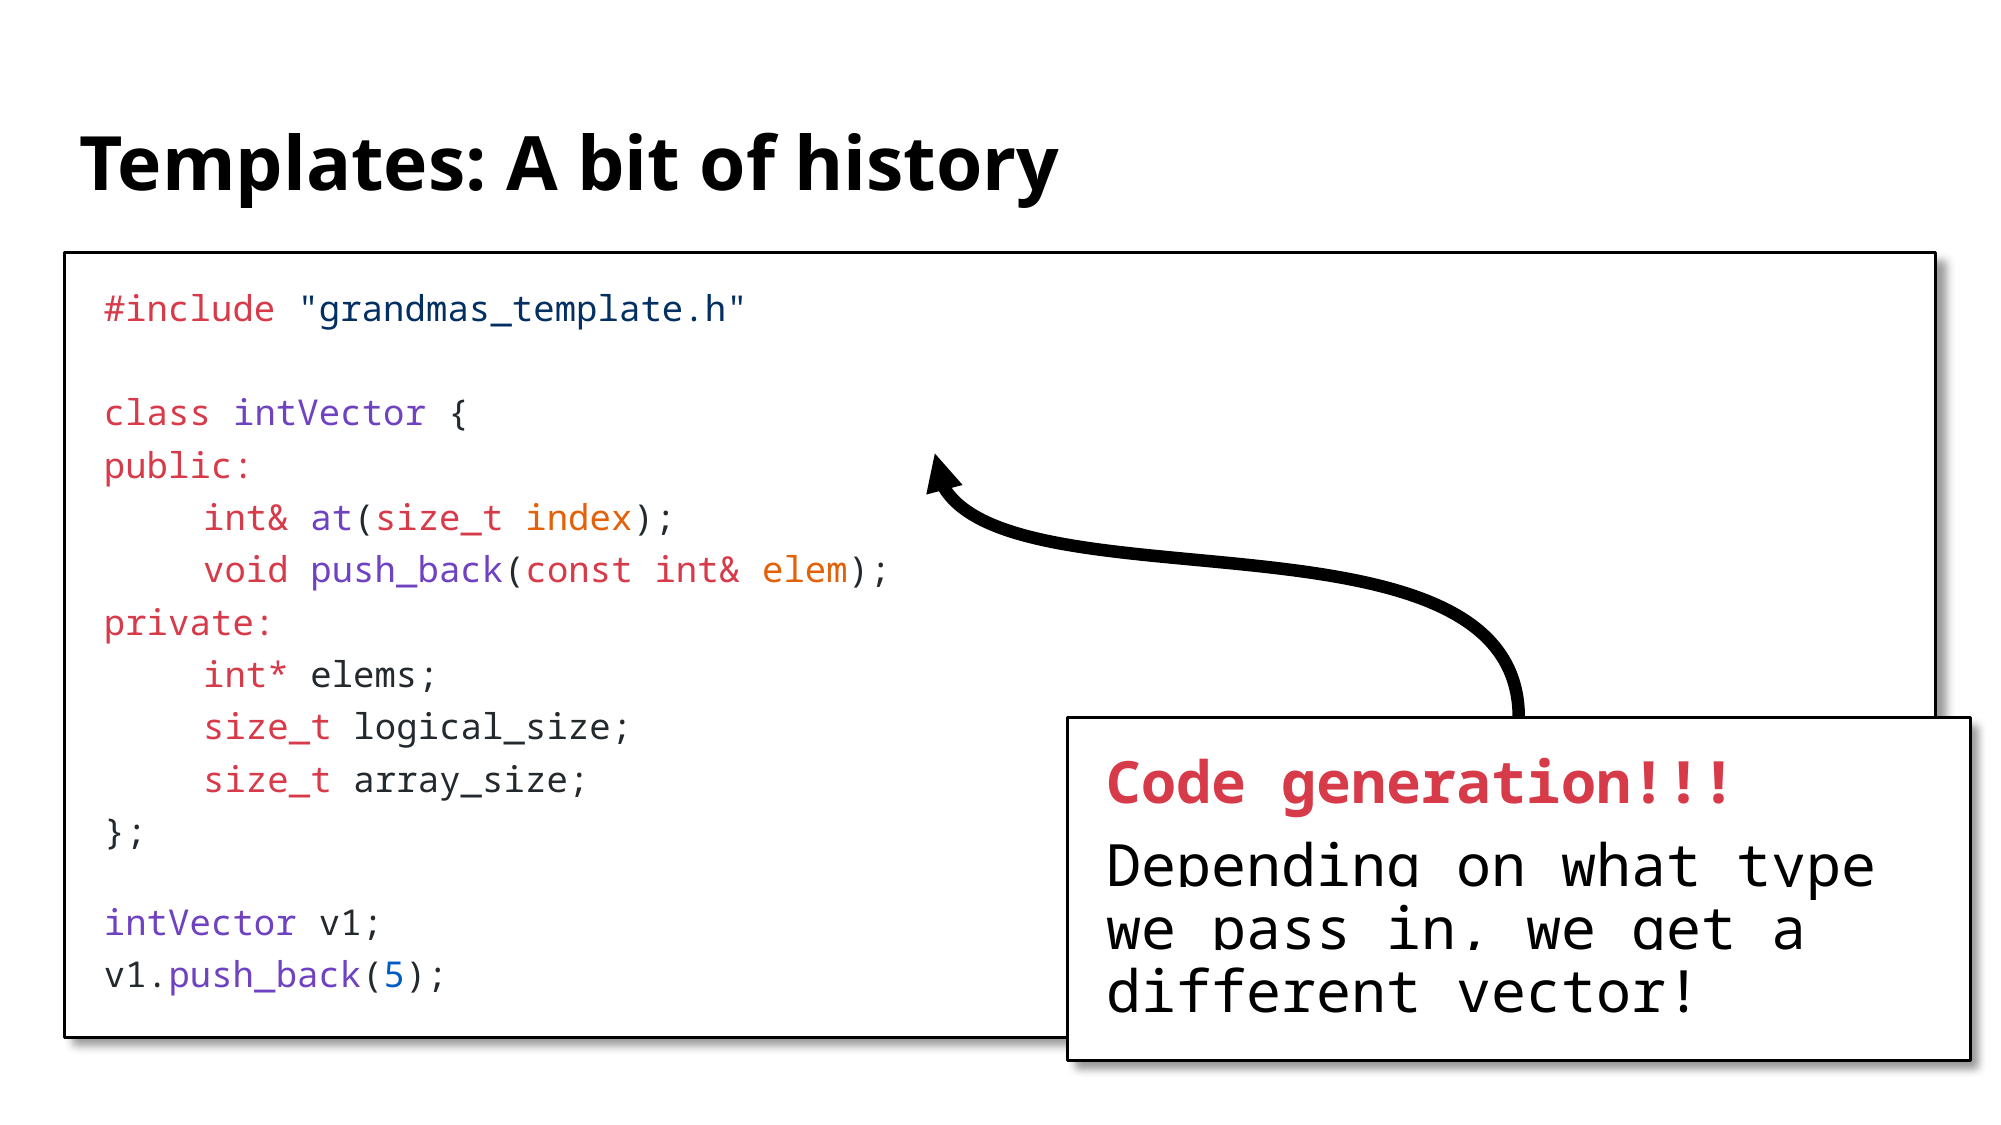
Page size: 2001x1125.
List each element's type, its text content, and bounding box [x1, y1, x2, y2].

list #include "grandmas_template.h" class intVector { public: int& at(size_t index); void push_back(const int& elem); private: int* elems; size_t logical_size; size_t array_size; }; intVector v1; v1.push_back(5); [63, 251, 1937, 1039]
title Templates: A bit of history [64, 103, 1936, 230]
text_box Code generation!!! Depending on what type we pass in, we get a different vector! [1067, 717, 1971, 1061]
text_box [1094, 292, 1360, 878]
